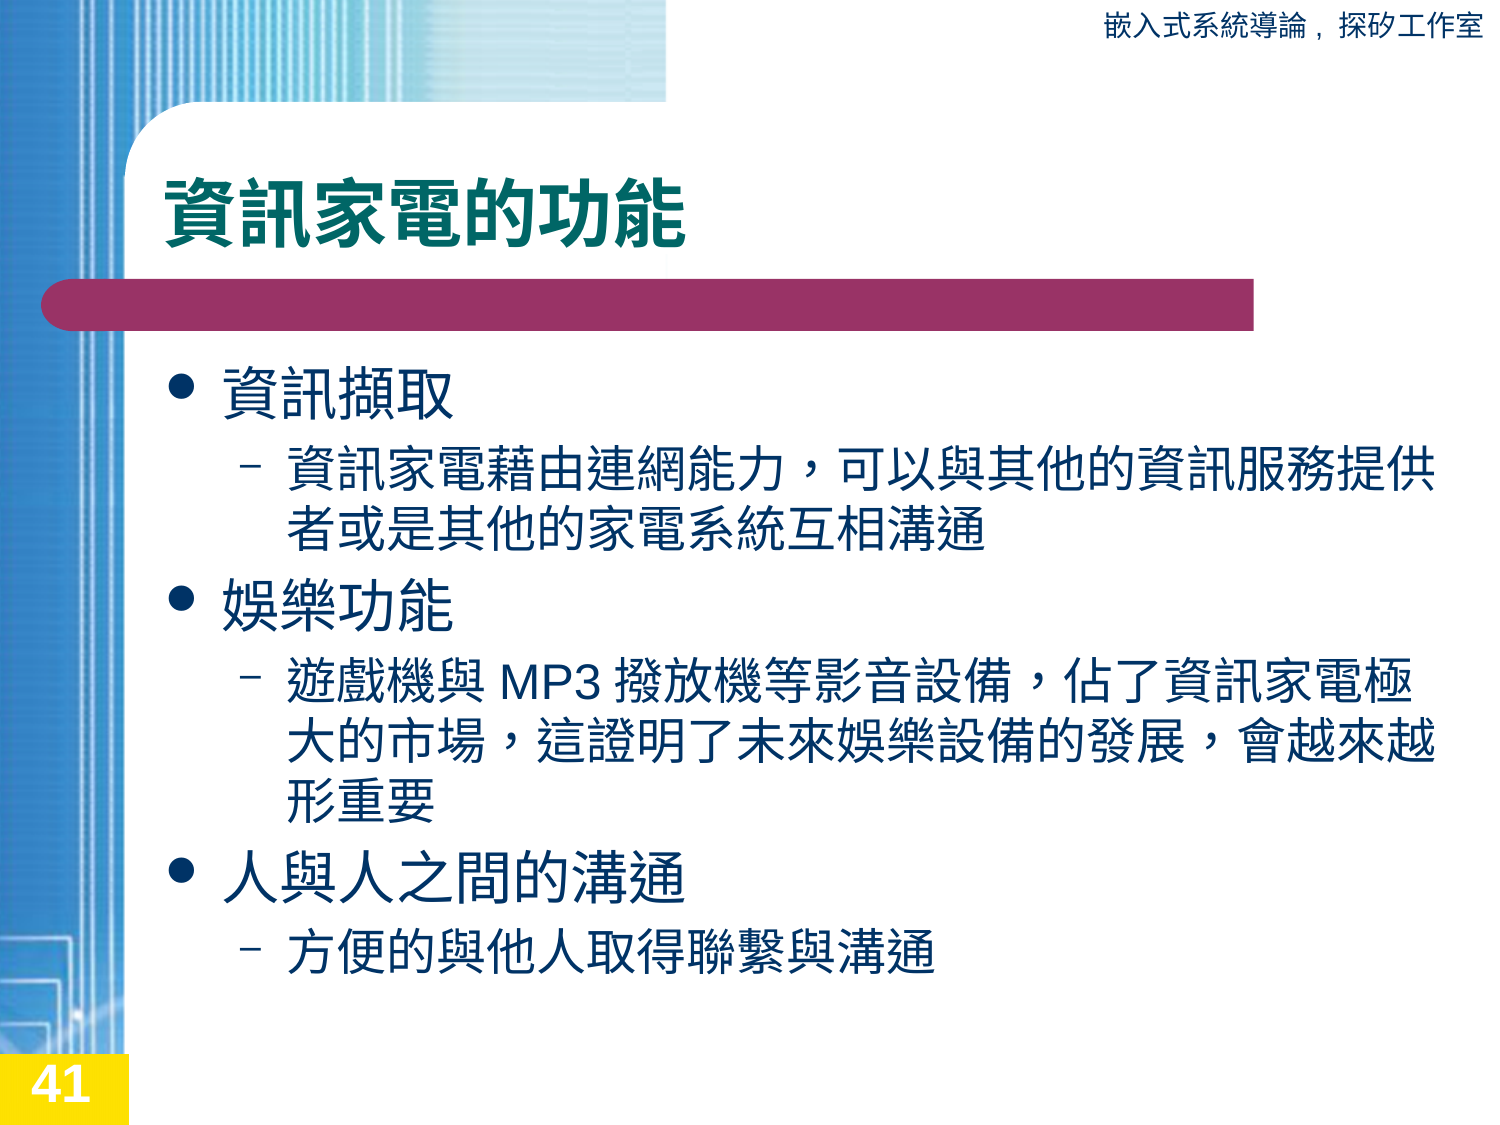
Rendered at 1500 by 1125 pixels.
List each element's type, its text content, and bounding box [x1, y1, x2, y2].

picture [0, 0, 668, 1125]
title 資訊家電的功能 [147, 78, 1461, 266]
list 資訊擷取 資訊家電藉由連網能力，可以與其他的資訊服務提供者或是其他的家電系統互相溝通 娛樂功能 遊戲機與MP3撥放機等影音設備，佔了資訊家電極大的市場，這證明了未來娛樂設備的發展，會越來越形重要 人與人之間的溝通 方便的與他人取得聯繫與溝通 [150, 350, 1463, 1028]
footer 嵌入式系統導論, 探矽工作室 [1024, 0, 1500, 51]
slide_number 41 [13, 1040, 111, 1122]
